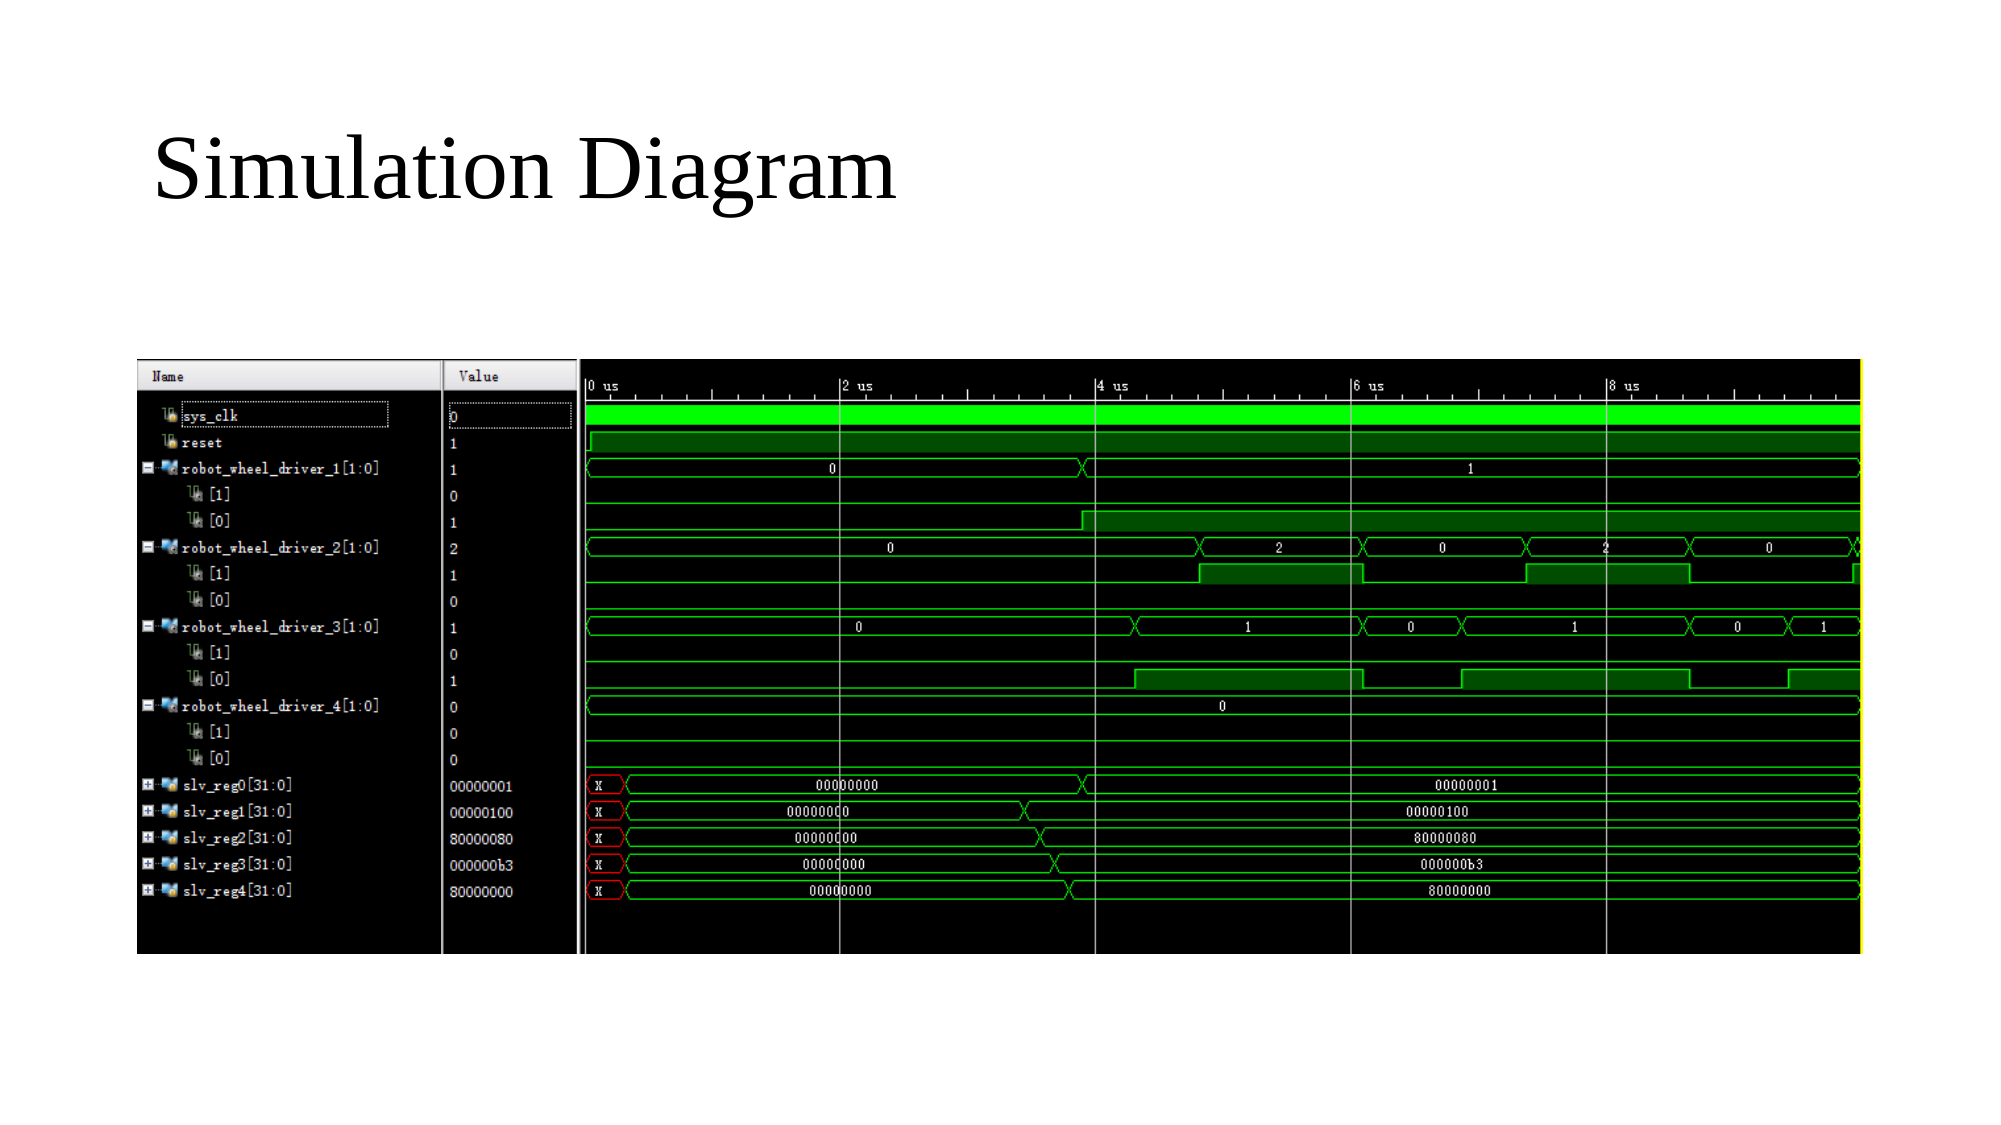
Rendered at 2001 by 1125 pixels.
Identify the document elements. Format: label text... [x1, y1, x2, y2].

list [137, 359, 1863, 954]
title Simulation Diagram [137, 59, 1863, 278]
